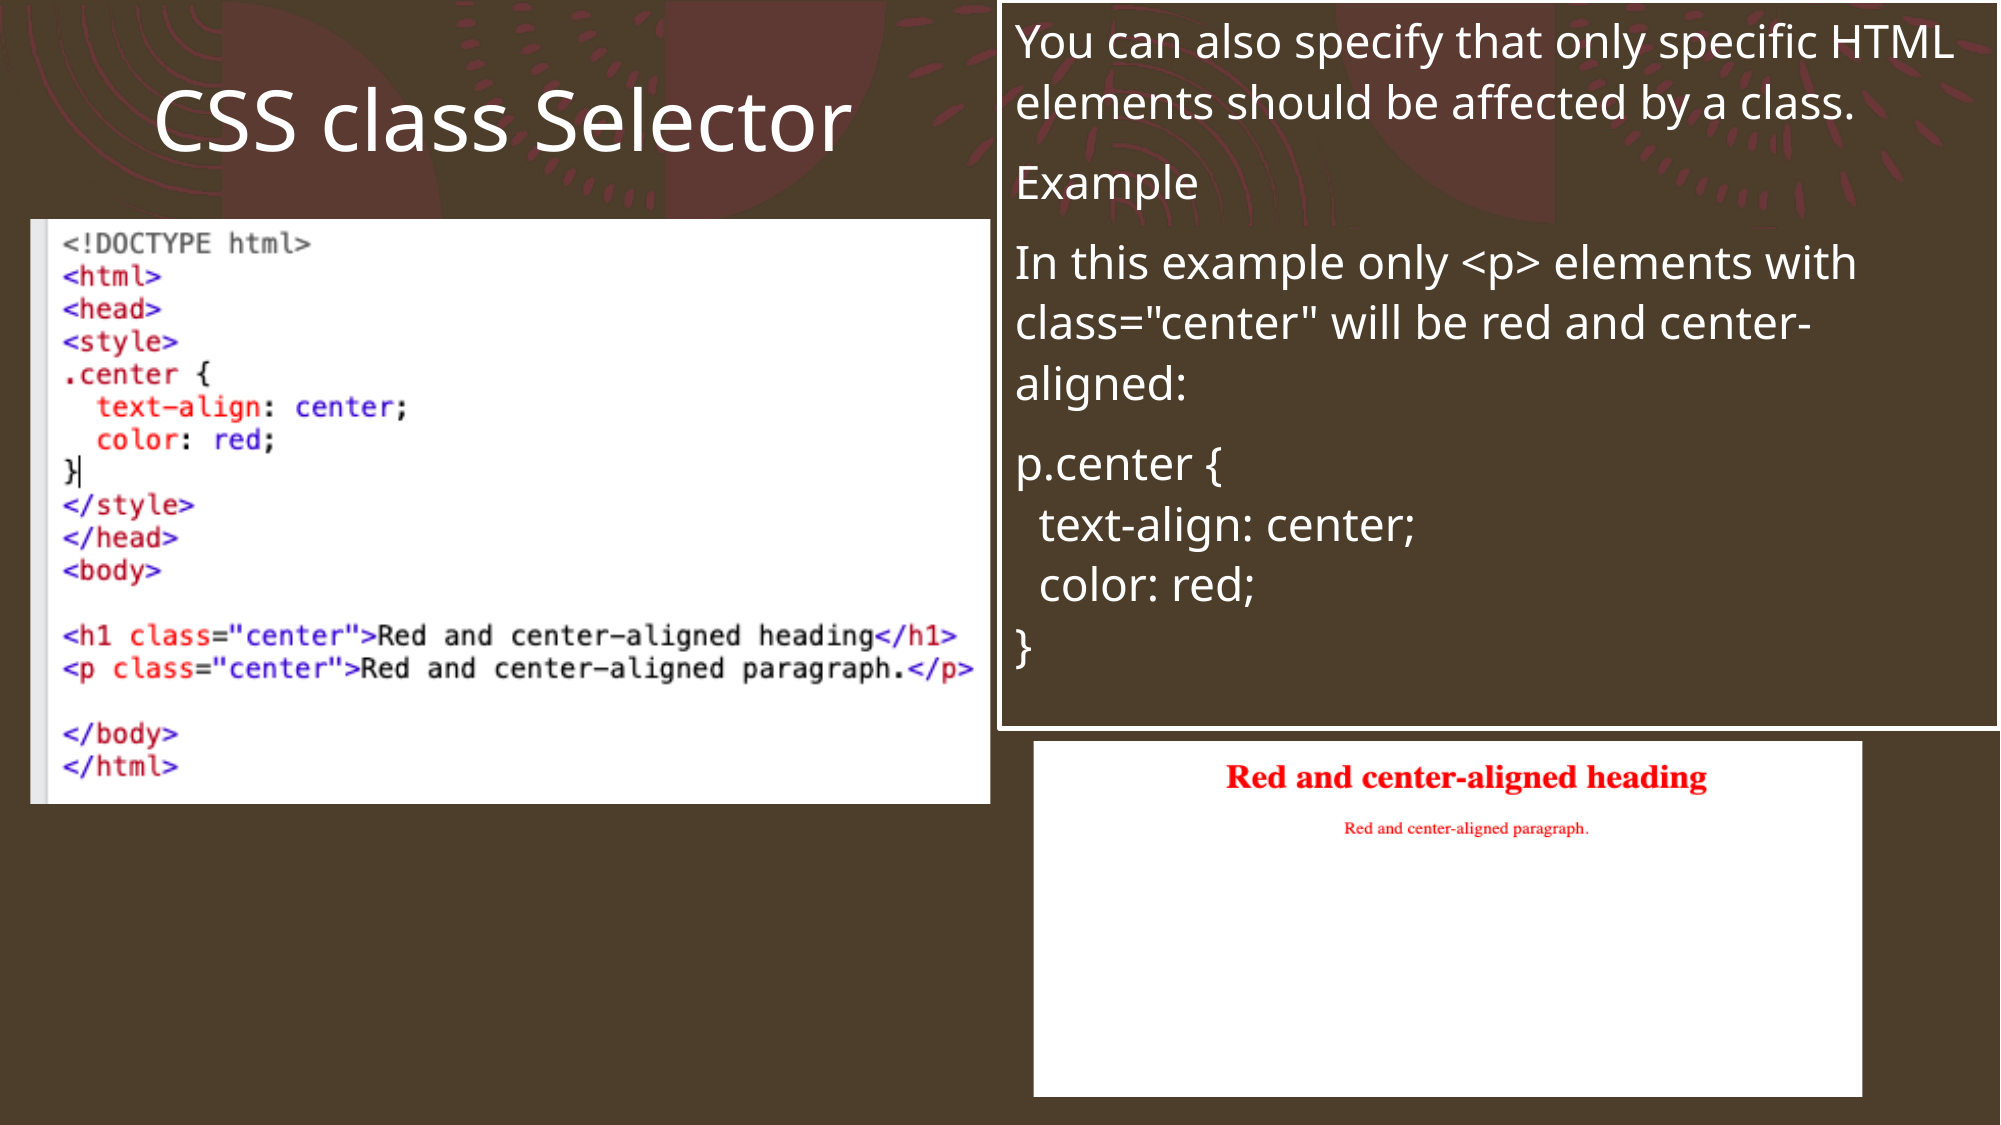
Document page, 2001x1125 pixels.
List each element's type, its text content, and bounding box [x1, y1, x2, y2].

title CSS class Selector [137, 60, 999, 278]
picture [30, 219, 991, 804]
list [1033, 741, 1863, 1097]
text_box You can also specify that only specific HTML elements should be affected by a class. Example In this example only <p> elements with class="center" will be red and center-aligned: p.center { text-align: center; color: red; } [999, 0, 2000, 729]
